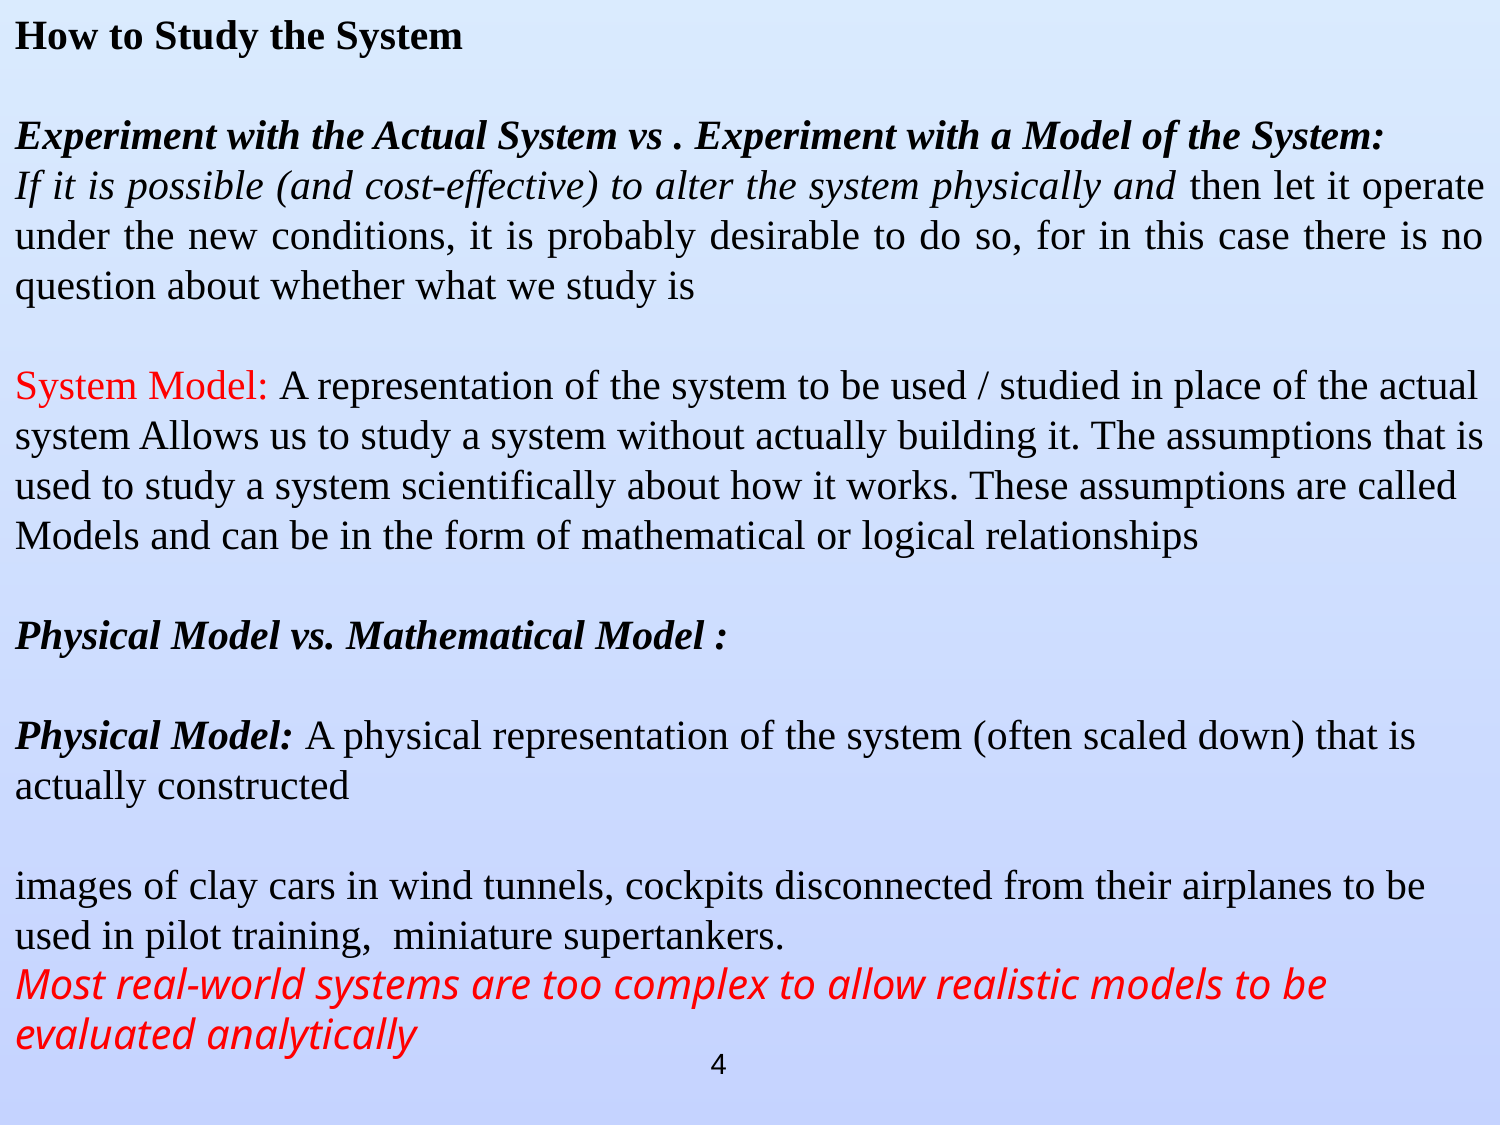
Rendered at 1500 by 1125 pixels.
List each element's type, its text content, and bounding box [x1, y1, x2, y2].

text_box How to Study the System Experiment with the Actual System vs . Experiment with a Model of the System: If it is possible (and cost-effective) to alter the system physically and then let it operate under the new conditions, it is probably desirable to do so, for in this case there is no question about whether what we study is System Model: A representation of the system to be used / studied in place of the actual system Allows us to study a system without actually building it. The assumptions that is used to study a system scientifically about how it works. These assumptions are called Models and can be in the form of mathematical or logical relationships Physical Model vs. Mathematical Model : Physical Model: A physical representation of the system (often scaled down) that is actually constructed images of clay cars in wind tunnels, cockpits disconnected from their airplanes to be used in pilot training, miniature supertankers. Most real-world systems are too complex to allow realistic models to be evaluated analytically [0, 0, 1500, 1066]
slide_number 4 [512, 1066, 926, 1101]
